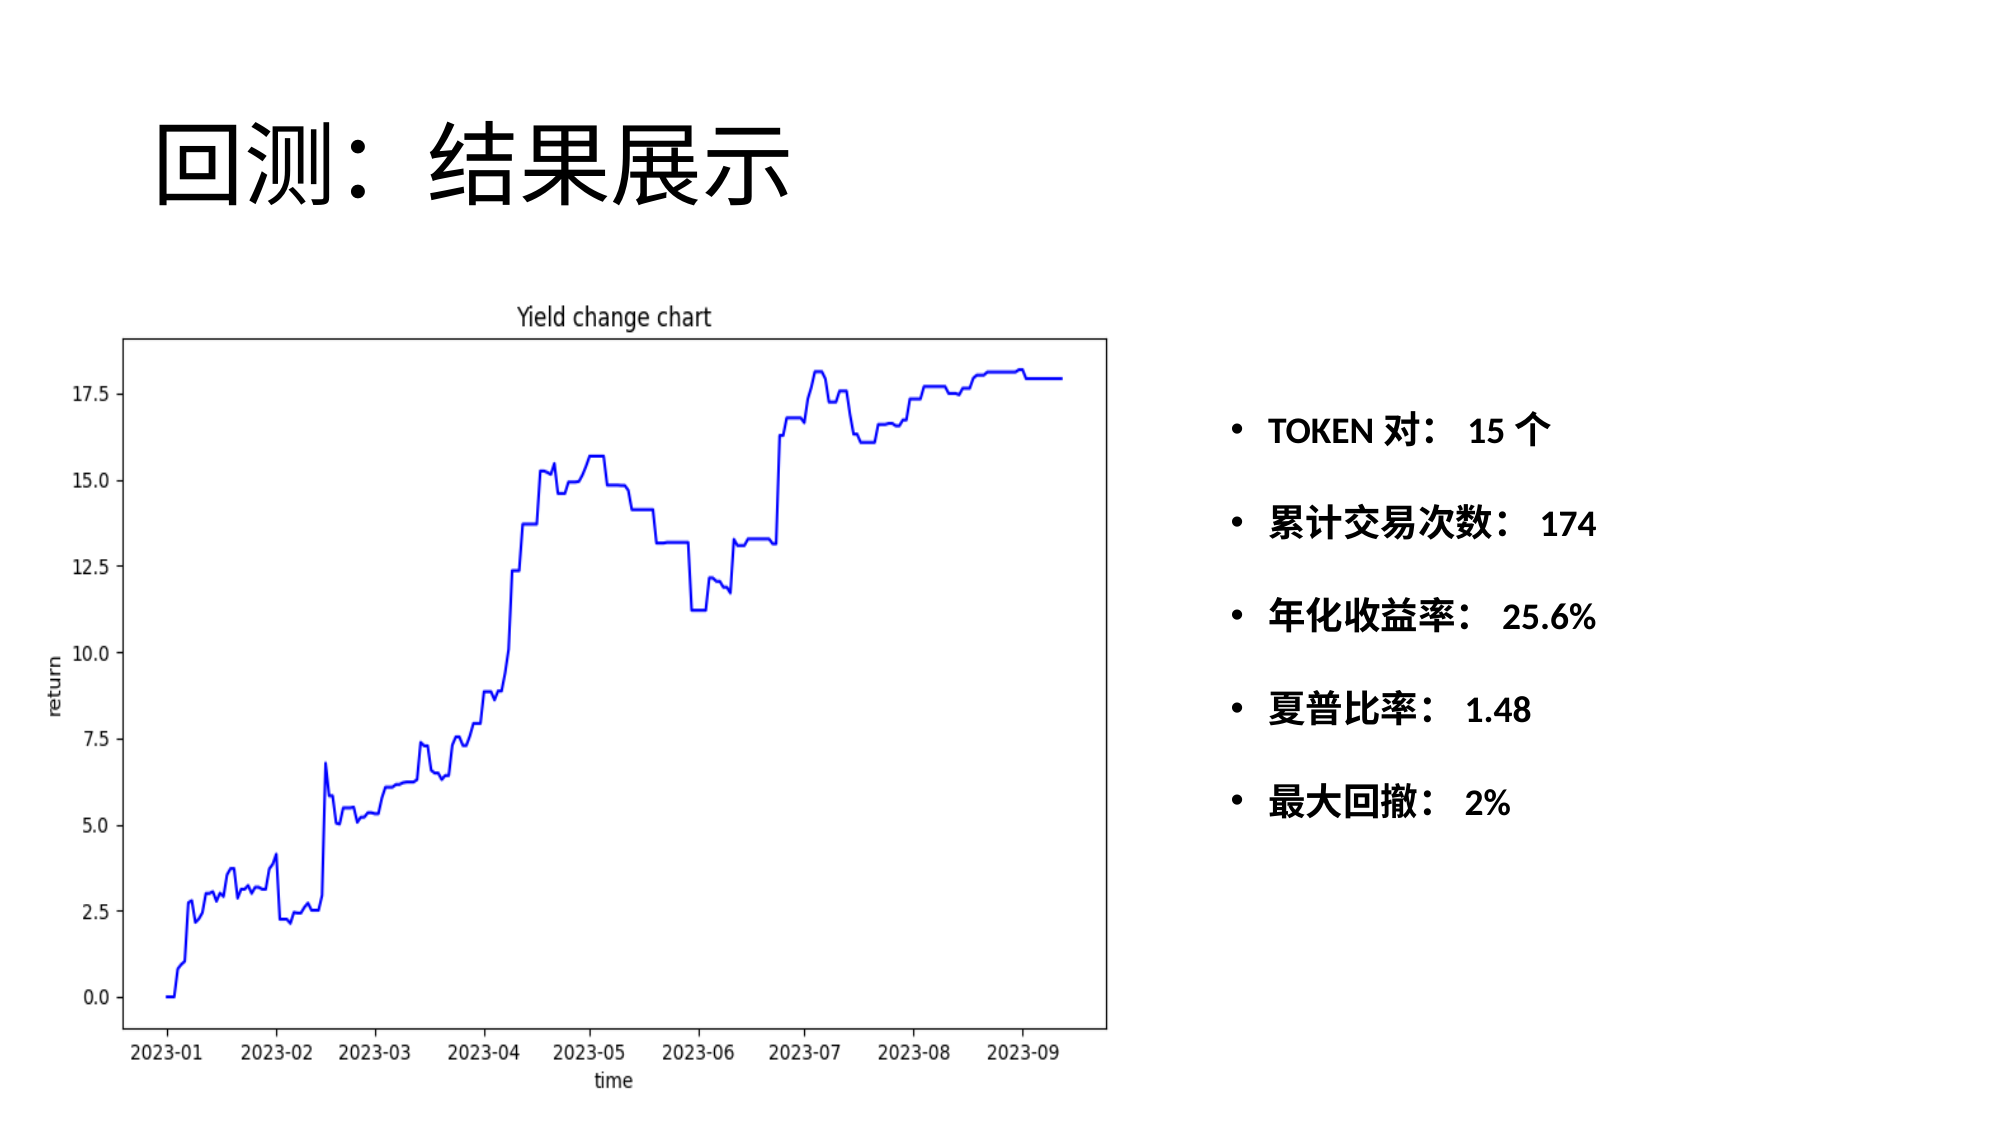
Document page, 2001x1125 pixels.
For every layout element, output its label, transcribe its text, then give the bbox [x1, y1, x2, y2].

title 回测：结果展示 [137, 59, 1863, 278]
list TOKEN对：15个 累计交易次数：174 年化收益率：25.6% 夏普比率：1.48 最大回撤：2% [1215, 371, 1863, 1031]
picture [20, 277, 1143, 1094]
